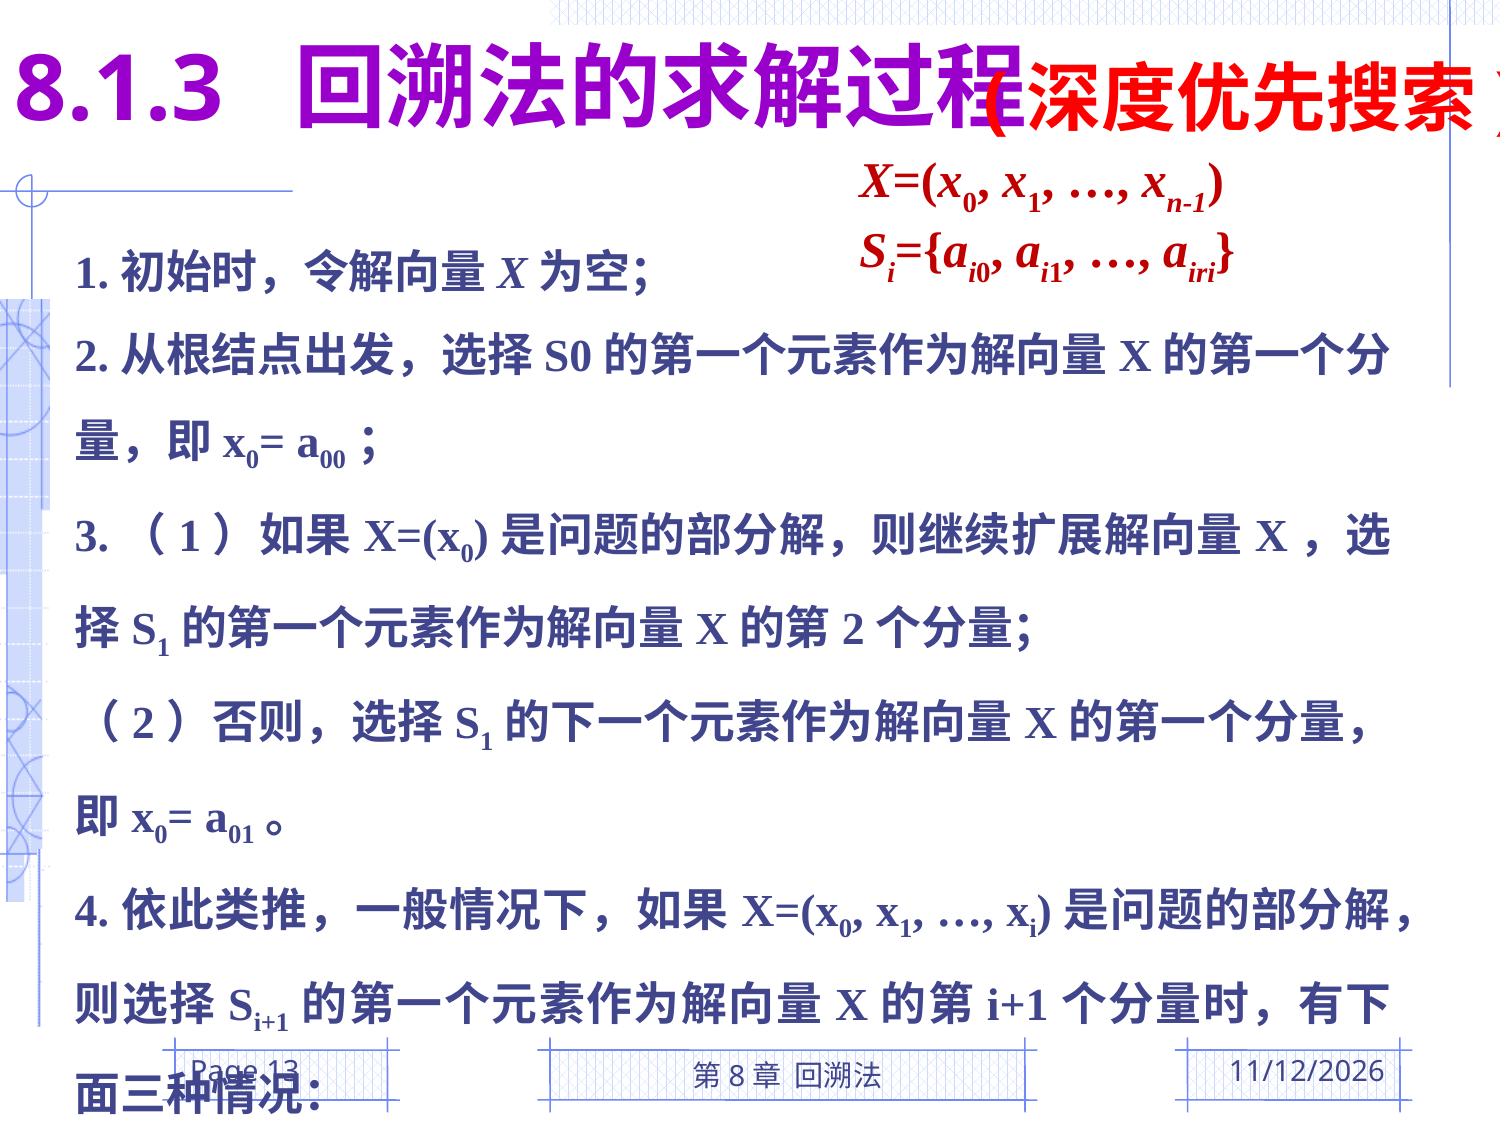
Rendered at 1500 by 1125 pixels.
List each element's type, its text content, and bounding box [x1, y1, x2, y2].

text_box 8.1.3 回溯法的求解过程 [0, 21, 1052, 147]
text_box X=(x0, x1, …, xn-1) Si={ai0, ai1, …, airi} [844, 139, 1391, 297]
text_box 1.初始时，令解向量X为空； 2.从根结点出发，选择S0的第一个元素作为解向量X的第一个分量，即x0= a00； 3.（1）如果X=(x0)是问题的部分解，则继续扩展解向量X，选择S1的第一个元素作为解向量X的第2个分量； （2）否则，选择S1的下一个元素作为解向量X的第一个分量，即x0= a01。 4.依此类推，一般情况下，如果X=(x0, x1, …, xi)是问题的部分解，则选择Si+1的第一个元素作为解向量X的第i+1个分量时，有下面三种情况： [59, 207, 1407, 1125]
picture [0, 299, 50, 1027]
text_box (深度优先搜索) [968, 42, 1500, 148]
